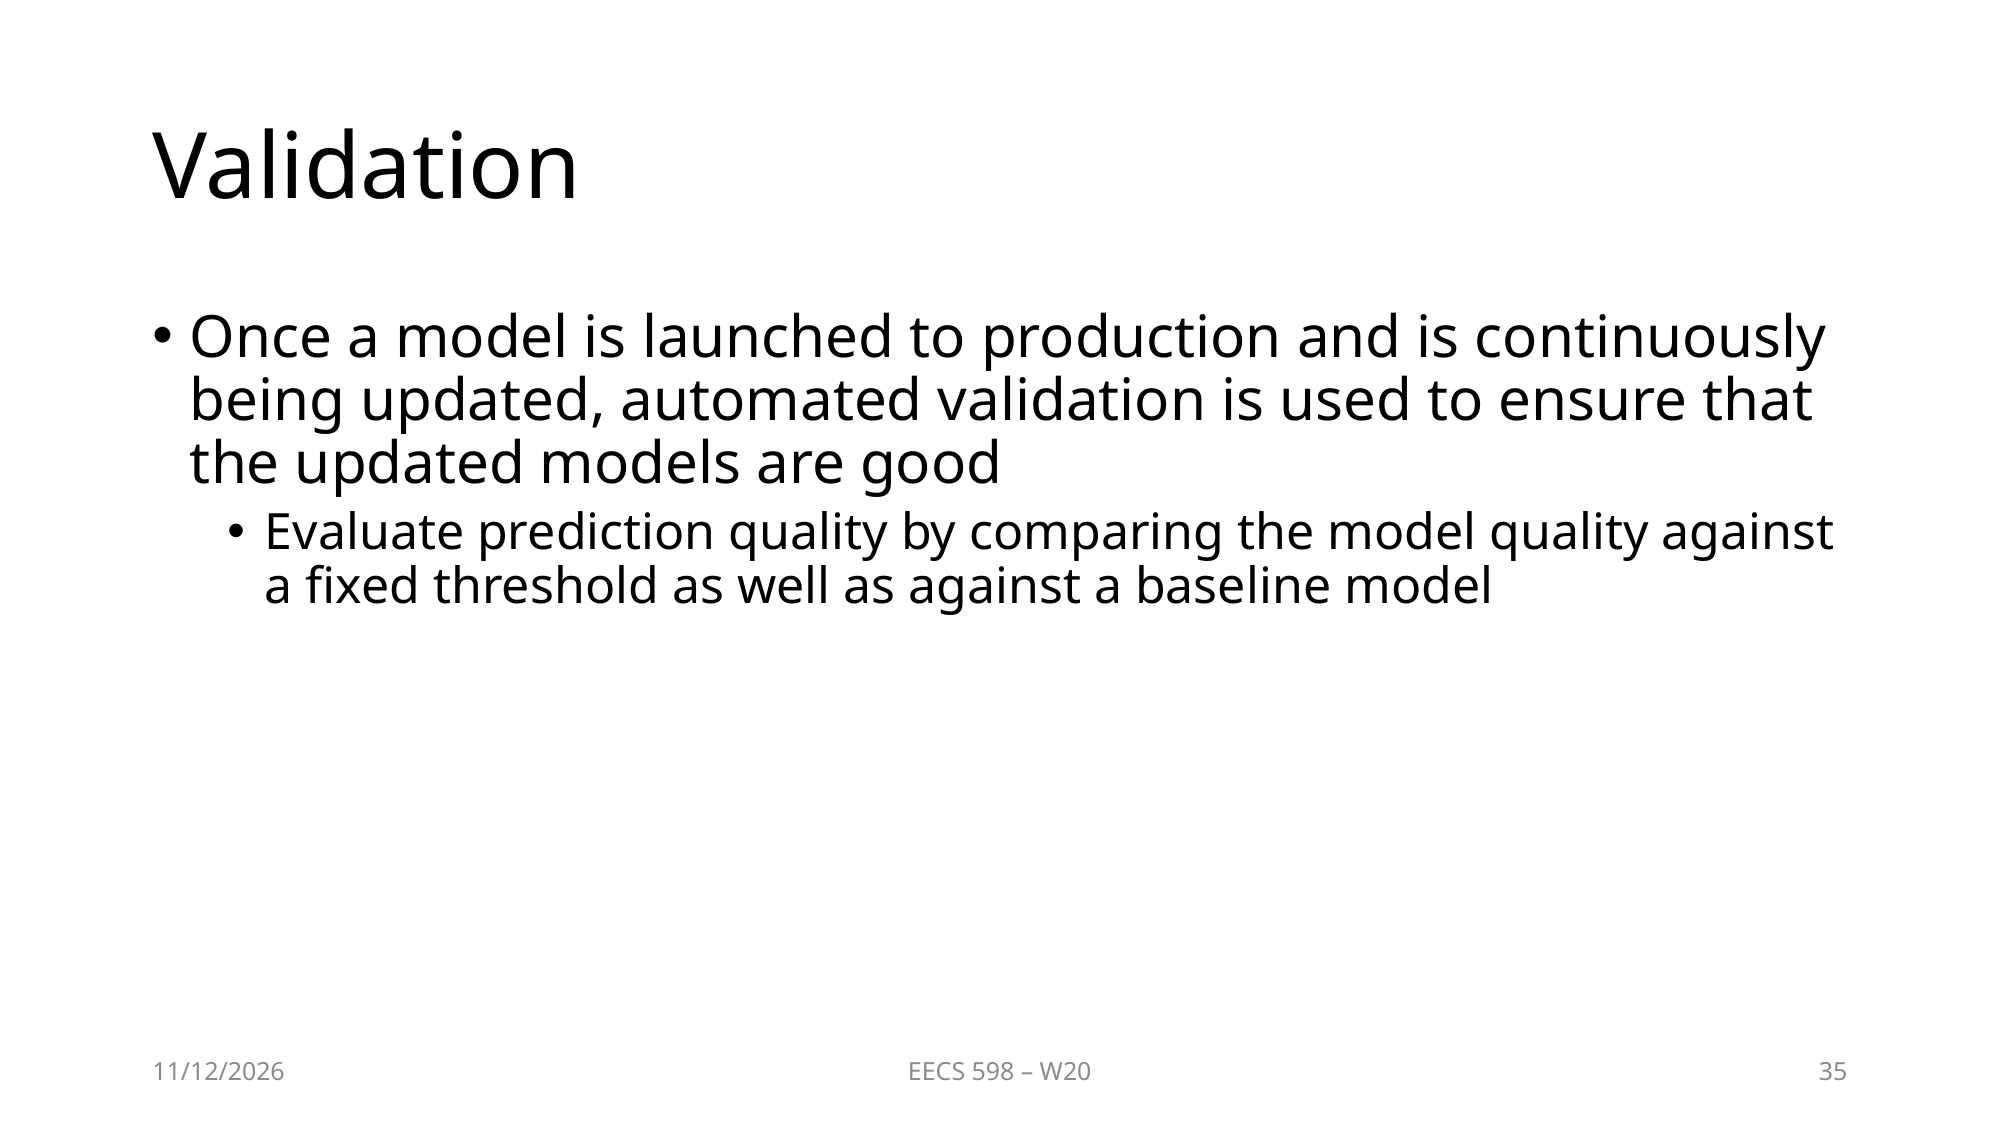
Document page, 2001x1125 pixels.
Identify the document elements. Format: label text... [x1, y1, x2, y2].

list Once a model is launched to production and is continuously being updated, automated validation is used to ensure that the updated models are good Evaluate prediction quality by comparing the model quality against a fixed threshold as well as against a baseline model [137, 299, 1863, 1014]
footer EECS 598 – W20 [662, 1042, 1338, 1103]
slide_number 35 [1412, 1042, 1863, 1103]
title Validation [137, 59, 1863, 278]
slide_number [137, 1042, 588, 1103]
